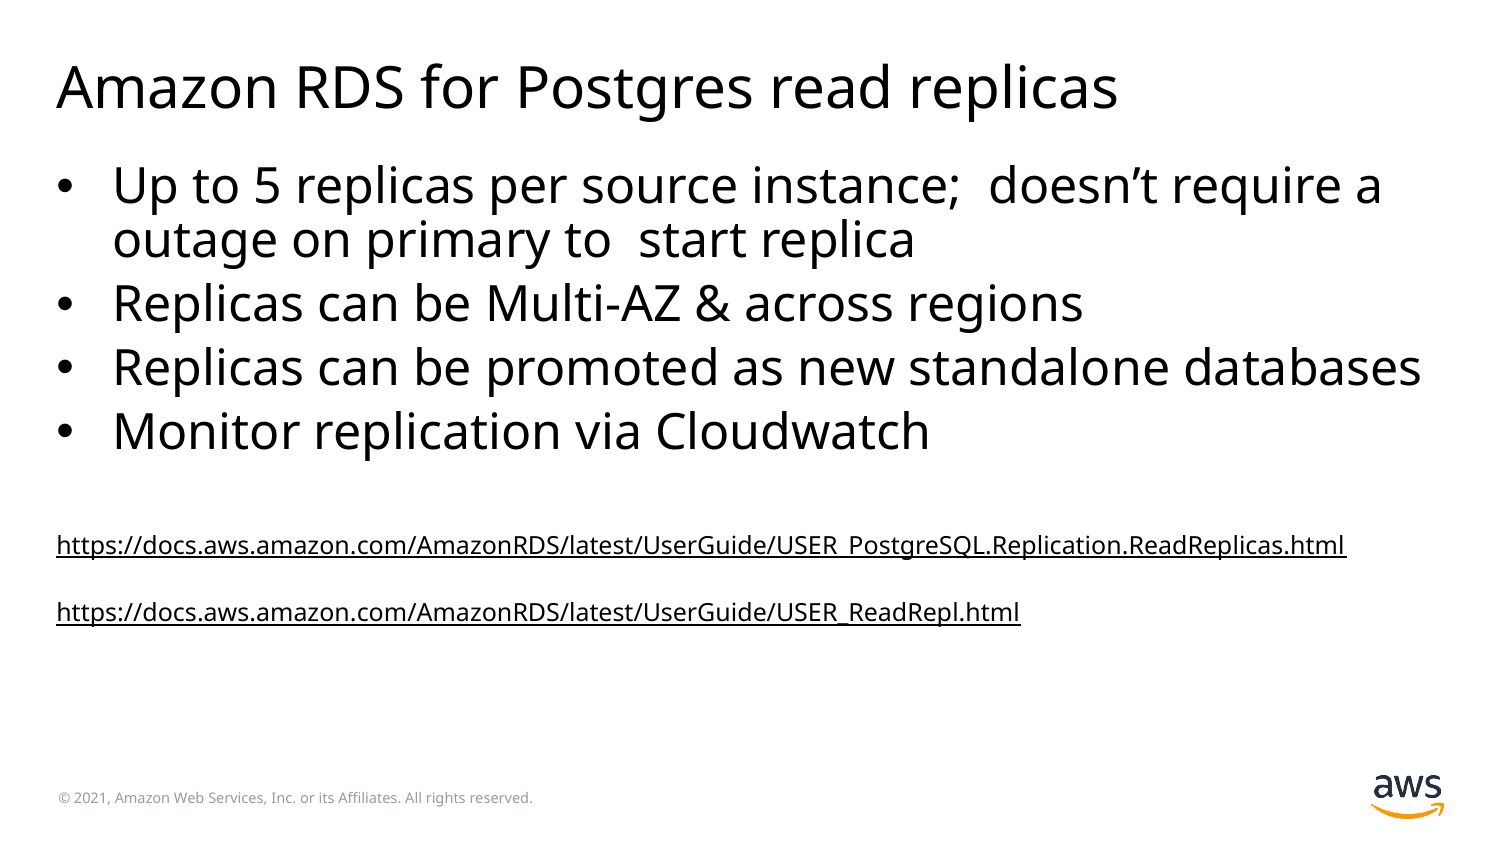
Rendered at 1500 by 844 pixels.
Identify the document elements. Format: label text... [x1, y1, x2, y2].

list Up to 5 replicas per source instance; doesn’t require a outage on primary to start replica Replicas can be Multi-AZ & across regions Replicas can be promoted as new standalone databases Monitor replication via Cloudwatch https://docs.aws.amazon.com/AmazonRDS/latest/UserGuide/USER_PostgreSQL.Replication.ReadReplicas.html https://docs.aws.amazon.com/AmazonRDS/latest/UserGuide/USER_ReadRepl.html [56, 160, 1444, 677]
title Amazon RDS for Postgres read replicas [56, 58, 1403, 122]
picture [1371, 775, 1444, 819]
